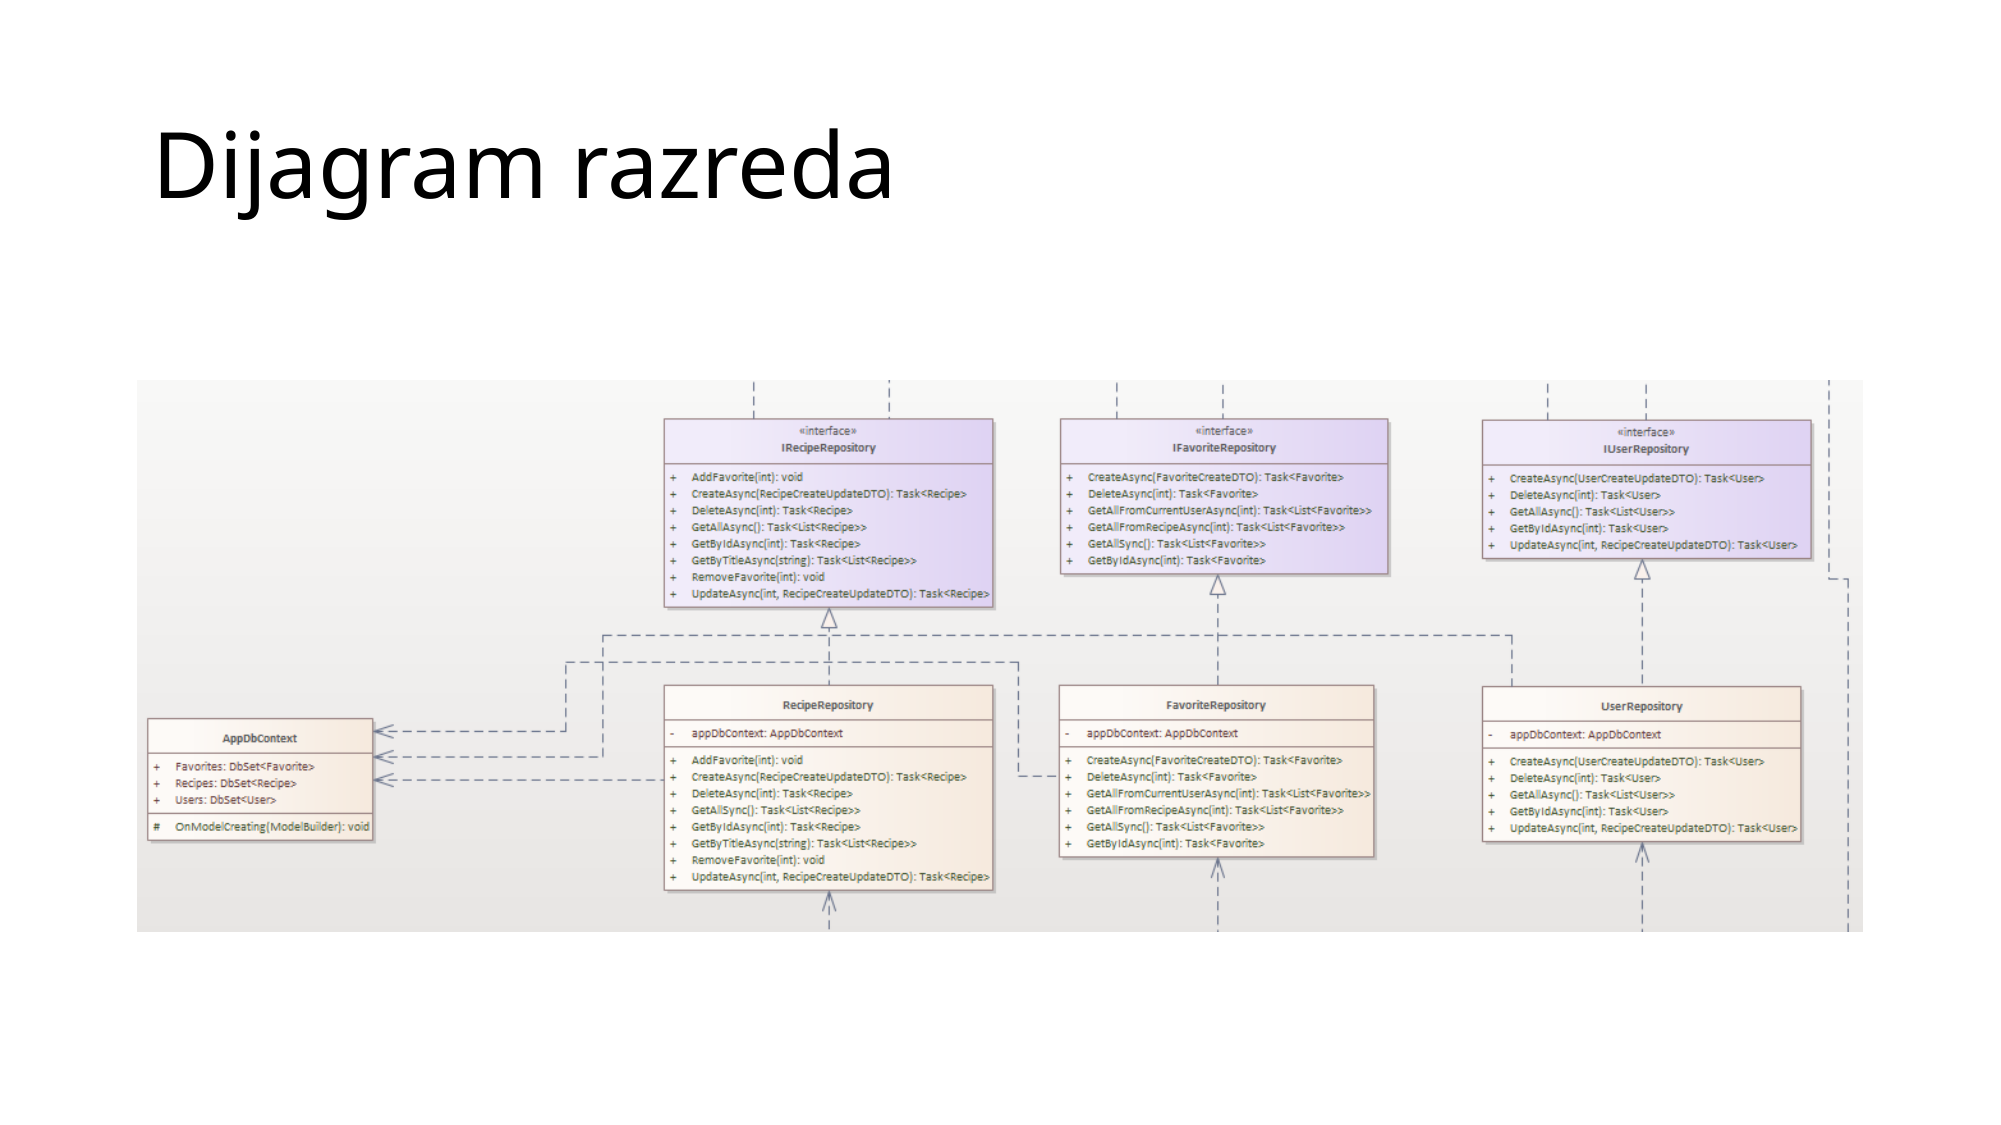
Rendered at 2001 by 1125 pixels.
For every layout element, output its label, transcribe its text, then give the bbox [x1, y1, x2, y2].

title Dijagram razreda [137, 59, 1863, 278]
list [137, 380, 1863, 932]
